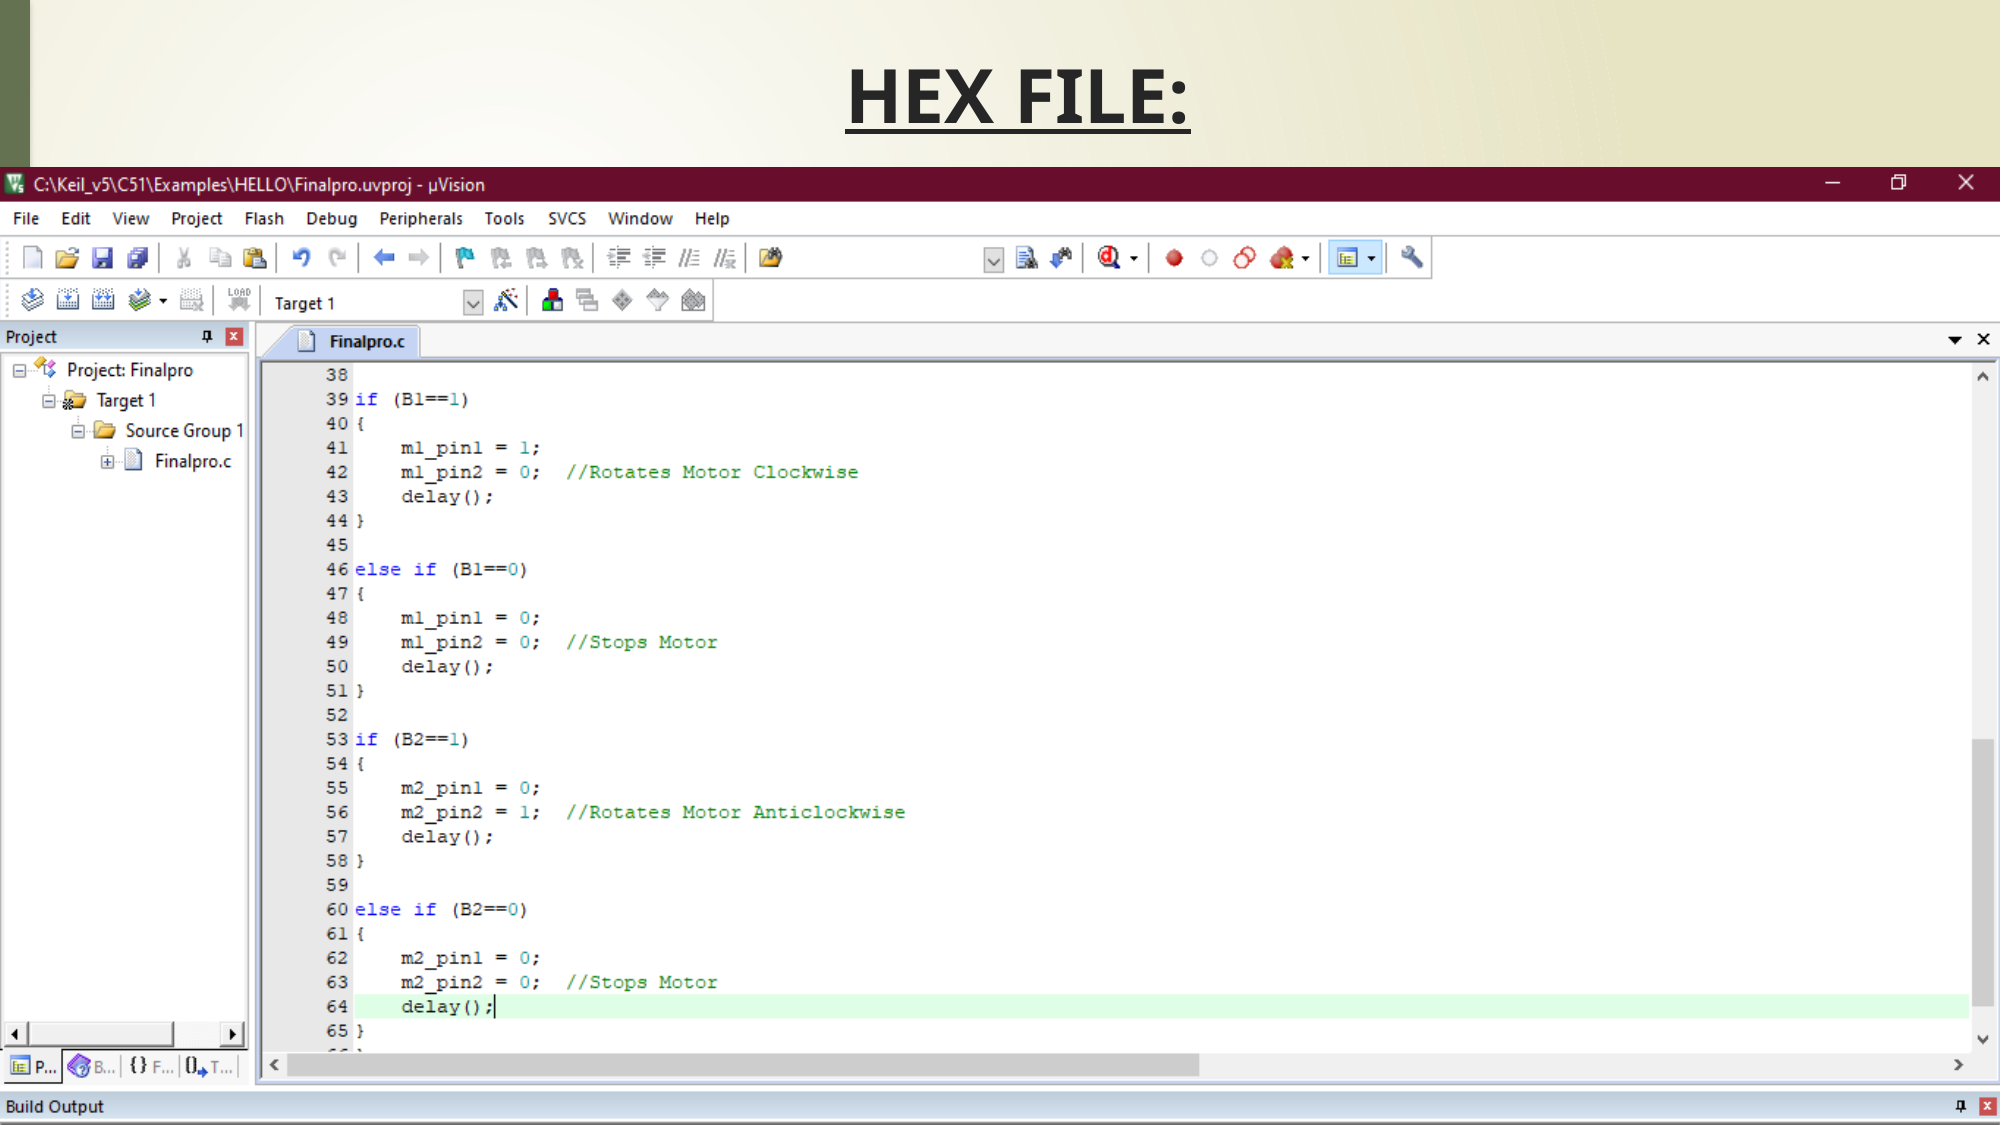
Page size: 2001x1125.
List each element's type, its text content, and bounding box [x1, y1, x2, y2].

picture [0, 166, 2000, 1125]
title HEX FILE: [35, 23, 2000, 146]
